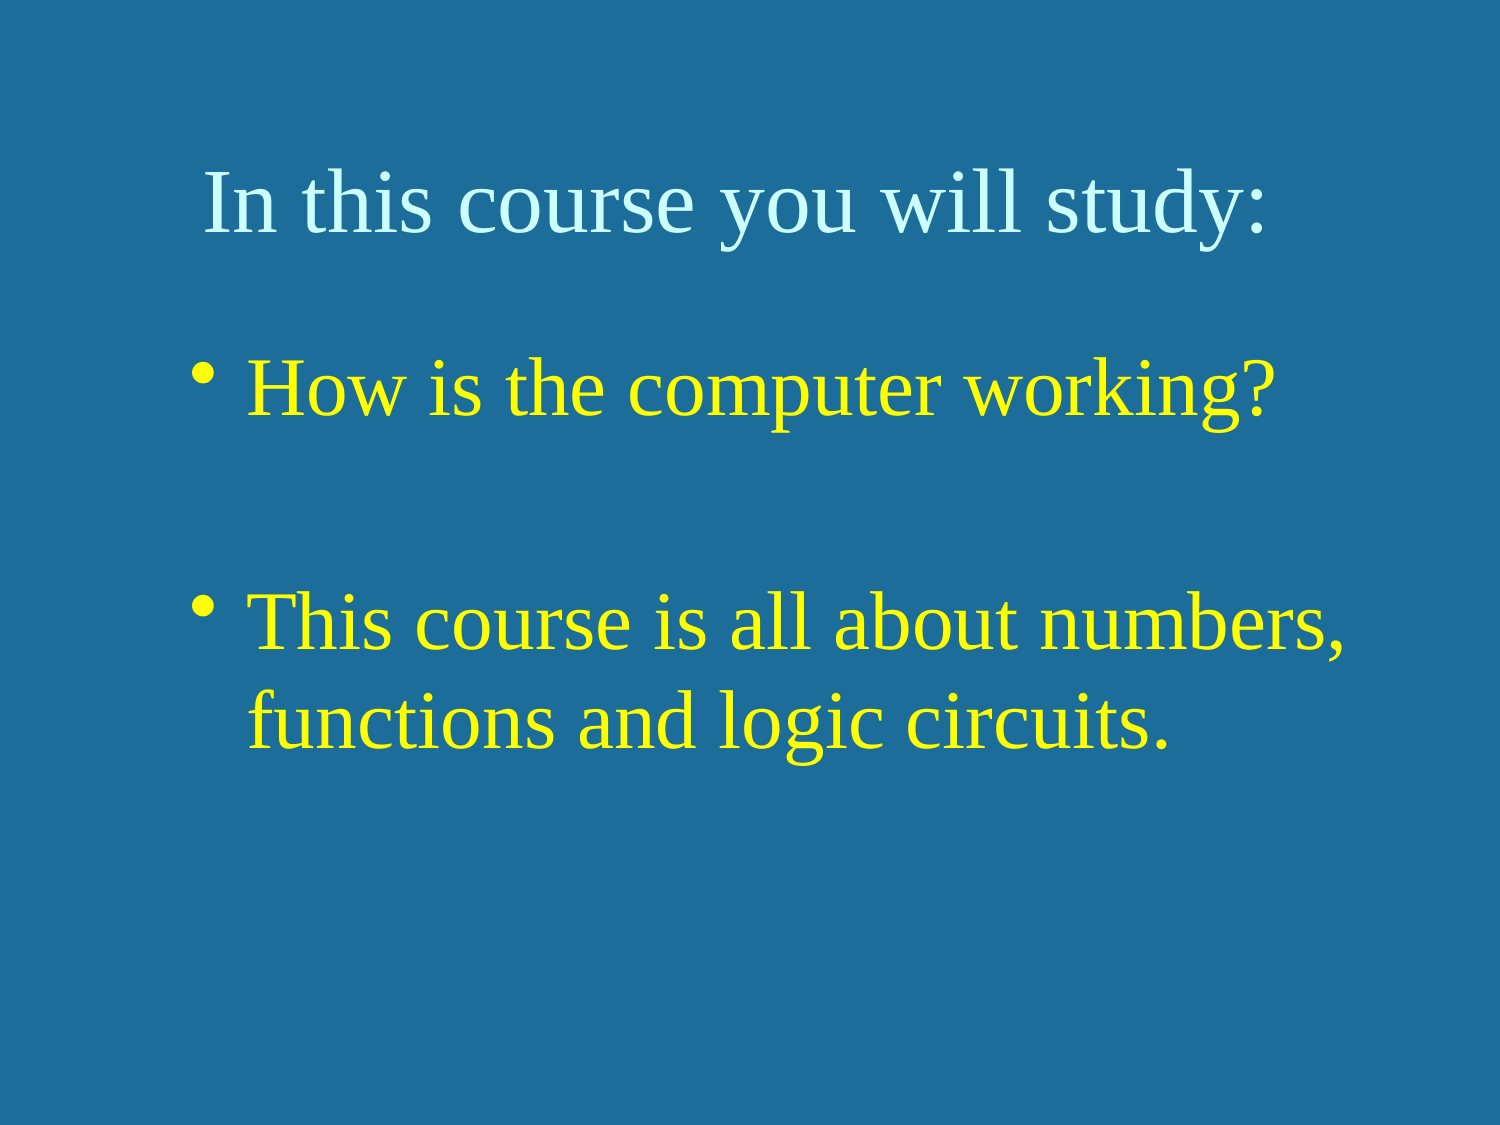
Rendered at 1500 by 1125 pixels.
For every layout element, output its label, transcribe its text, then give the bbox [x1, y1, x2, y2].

title In this course you will study: [187, 132, 1463, 259]
list How is the computer working? This course is all about numbers, functions and logic circuits. [174, 324, 1463, 1000]
